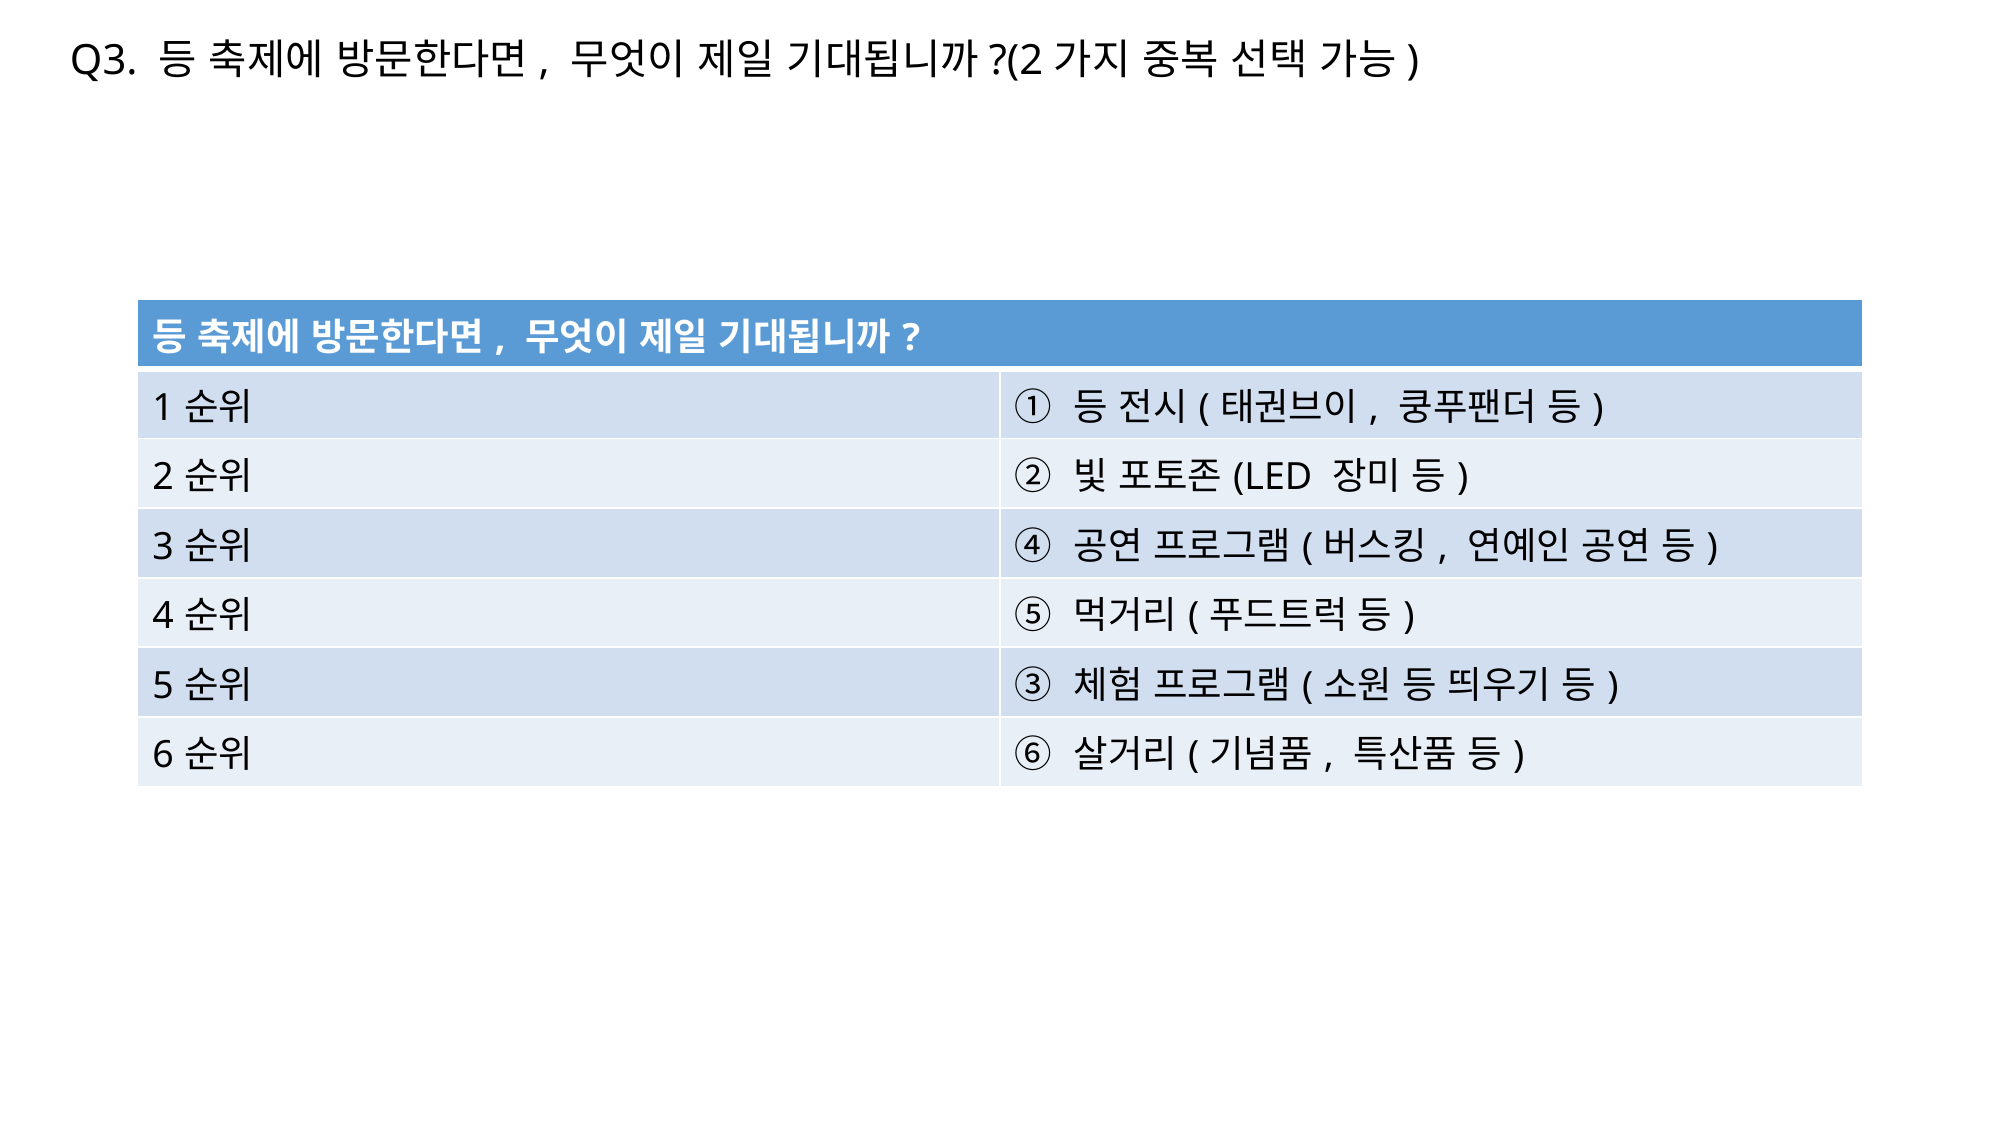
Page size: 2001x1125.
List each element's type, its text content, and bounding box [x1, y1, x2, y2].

table_cell ③ 체험 프로그램(소원 등 띄우기 등) [1001, 648, 1862, 716]
table_cell 6순위 [138, 718, 999, 786]
table_cell ⑤ 먹거리(푸드트럭 등) [1001, 579, 1862, 646]
table_cell 2순위 [138, 439, 999, 507]
table_cell 5순위 [138, 648, 999, 716]
table_cell ④ 공연 프로그램(버스킹, 연예인 공연 등) [1001, 509, 1862, 577]
table_cell ① 등 전시(태권브이, 쿵푸팬더 등) [1001, 372, 1862, 438]
table_cell ⑥ 살거리(기념품, 특산품 등) [1001, 718, 1862, 786]
table_cell 3순위 [138, 509, 999, 577]
table_cell ② 빛 포토존(LED 장미 등) [1001, 439, 1862, 507]
table_cell 1순위 [138, 372, 999, 438]
text_box Q3. 등 축제에 방문한다면, 무엇이 제일 기대됩니까?(2가지 중복 선택 가능) [55, 25, 1435, 91]
table_cell 4순위 [138, 579, 999, 646]
table_header 등 축제에 방문한다면, 무엇이 제일 기대됩니까? [138, 300, 1862, 366]
